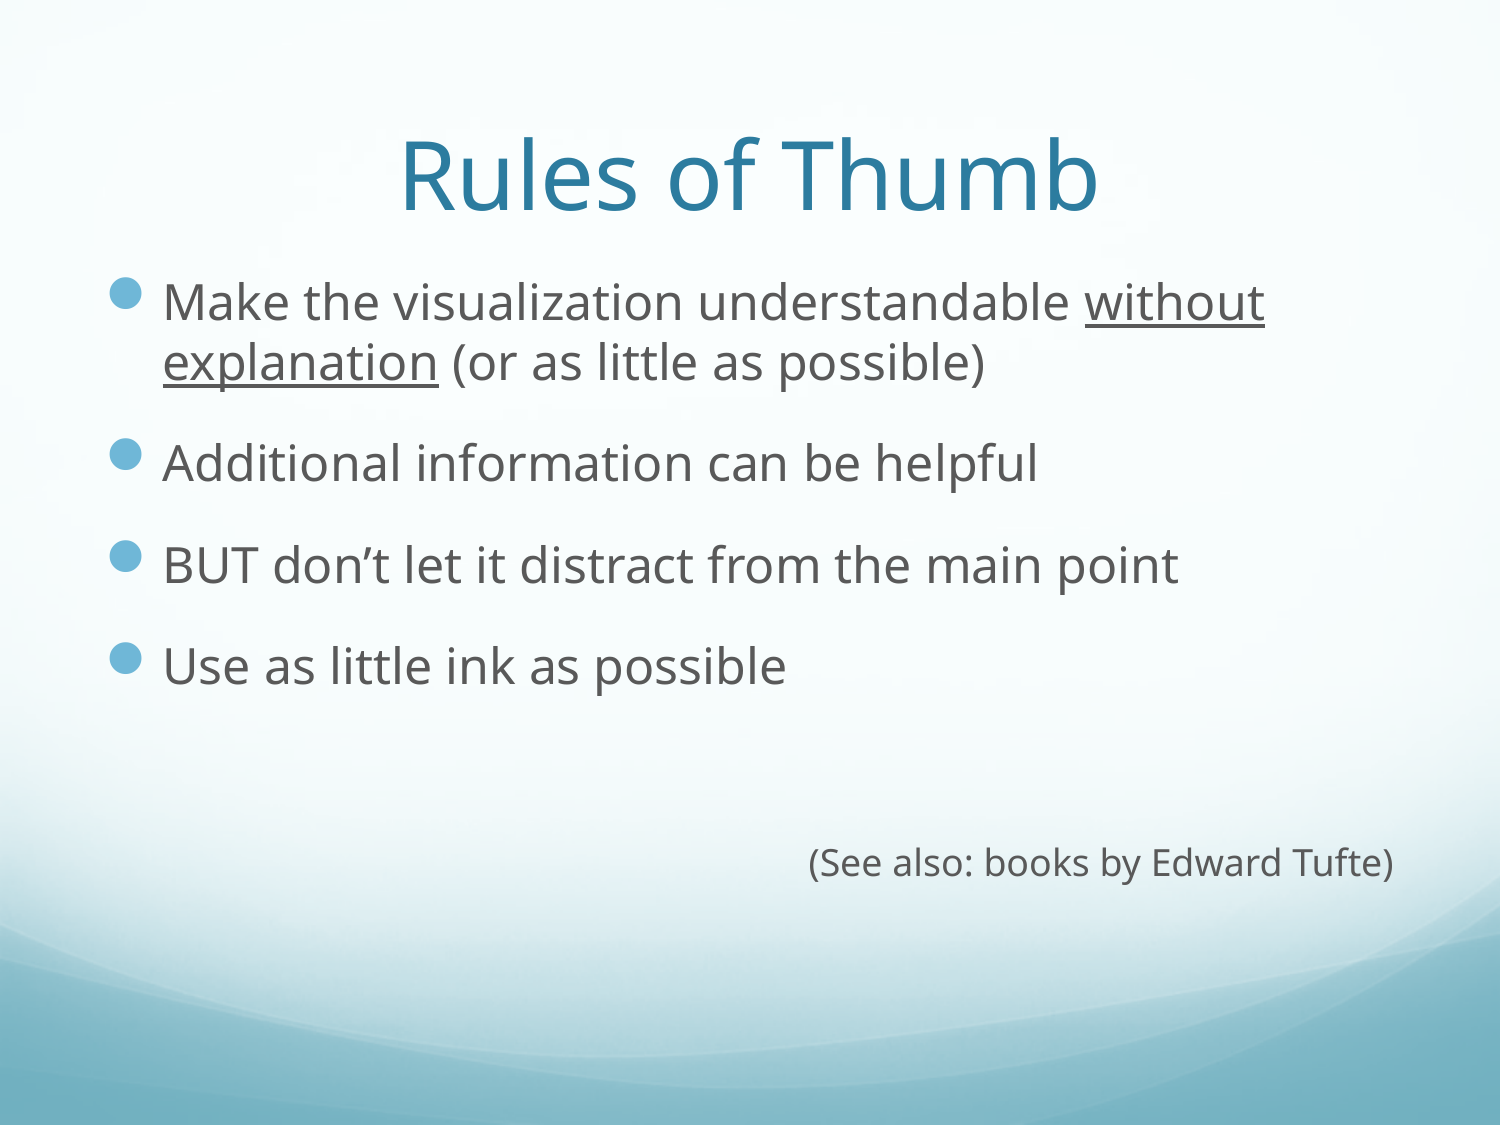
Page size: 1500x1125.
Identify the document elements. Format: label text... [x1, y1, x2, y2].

title Rules of Thumb [90, 17, 1410, 237]
list Make the visualization understandable without explanation (or as little as possible) Additional information can be helpful BUT don’t let it distract from the main point Use as little ink as possible (See also: books by Edward Tufte) [90, 262, 1410, 975]
